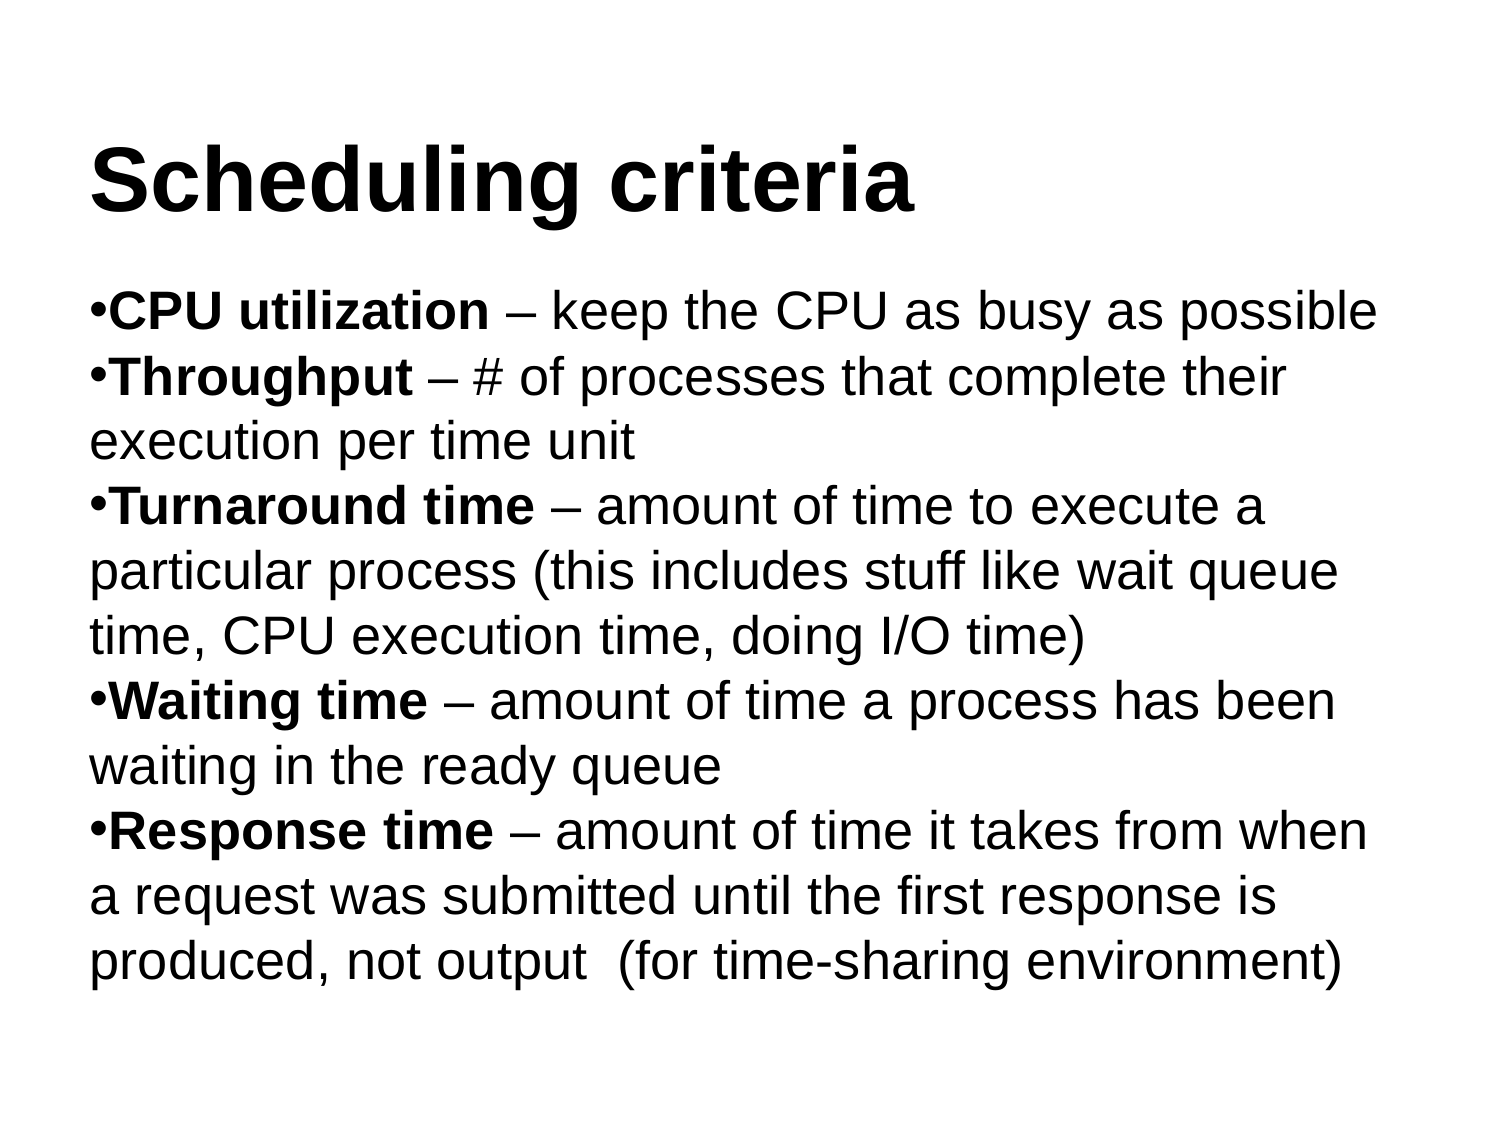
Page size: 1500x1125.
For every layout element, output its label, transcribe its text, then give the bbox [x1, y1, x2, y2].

text_box Scheduling criteria [75, 49, 1425, 238]
text_box CPU utilization – keep the CPU as busy as possible Throughput – # of processes that complete their execution per time unit Turnaround time – amount of time to execute a particular process (this includes stuff like wait queue time, CPU execution time, doing I/O time) Waiting time – amount of time a process has been waiting in the ready queue Response time – amount of time it takes from when a request was submitted until the first response is produced, not output (for time-sharing environment) [75, 268, 1425, 1025]
